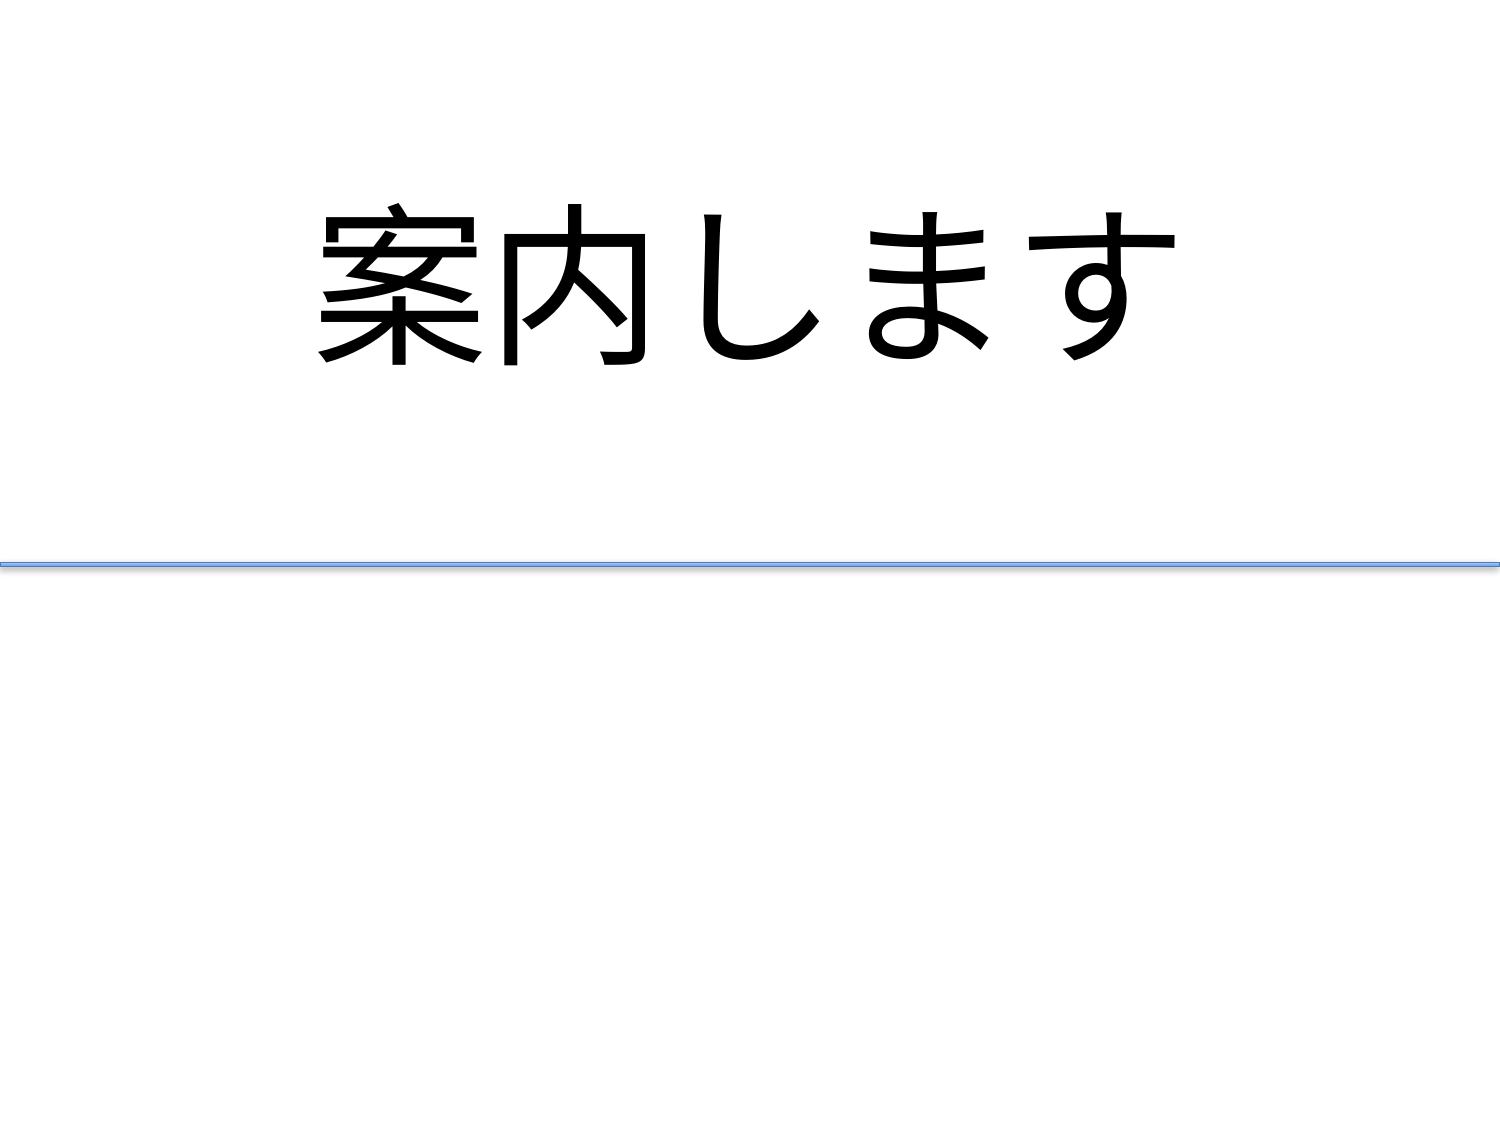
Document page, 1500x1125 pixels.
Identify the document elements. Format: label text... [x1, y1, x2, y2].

text_box [0, 562, 1500, 567]
text_box 案内します [297, 168, 1203, 394]
